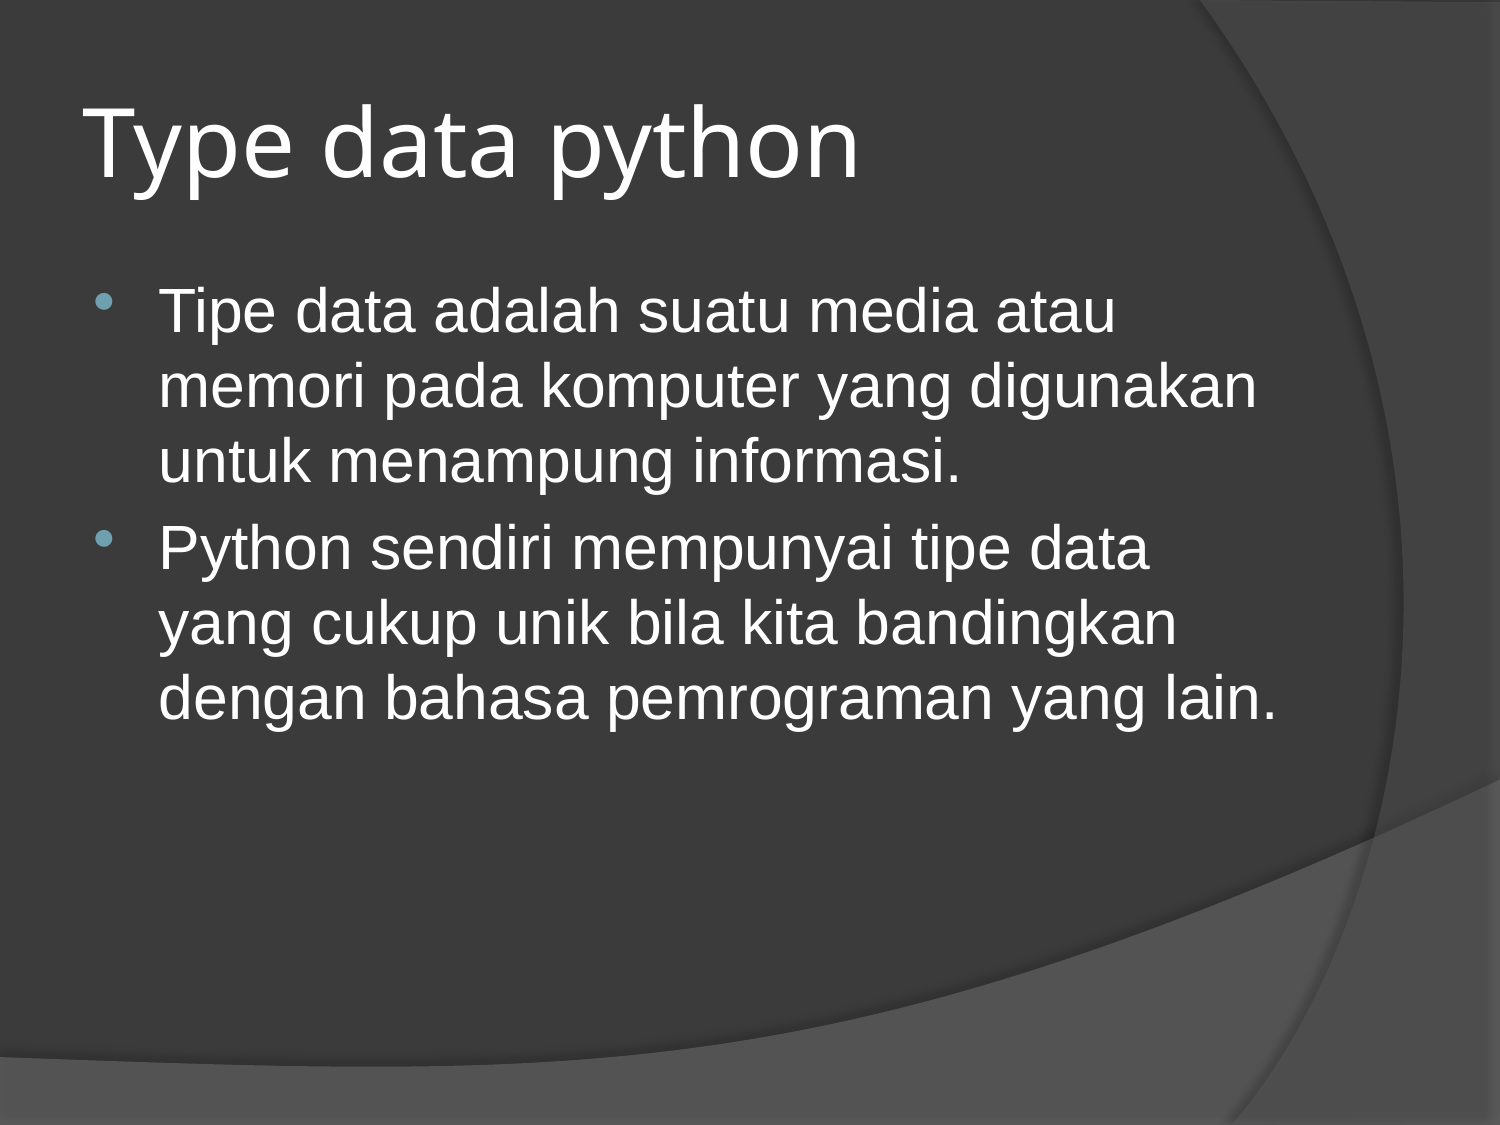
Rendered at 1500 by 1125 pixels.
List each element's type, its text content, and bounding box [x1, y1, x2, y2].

title Type data python [75, 45, 1300, 233]
list Tipe data adalah suatu media atau memori pada komputer yang digunakan untuk menampung informasi. Python sendiri mempunyai tipe data yang cukup unik bila kita bandingkan dengan bahasa pemrograman yang lain. [75, 262, 1300, 1005]
